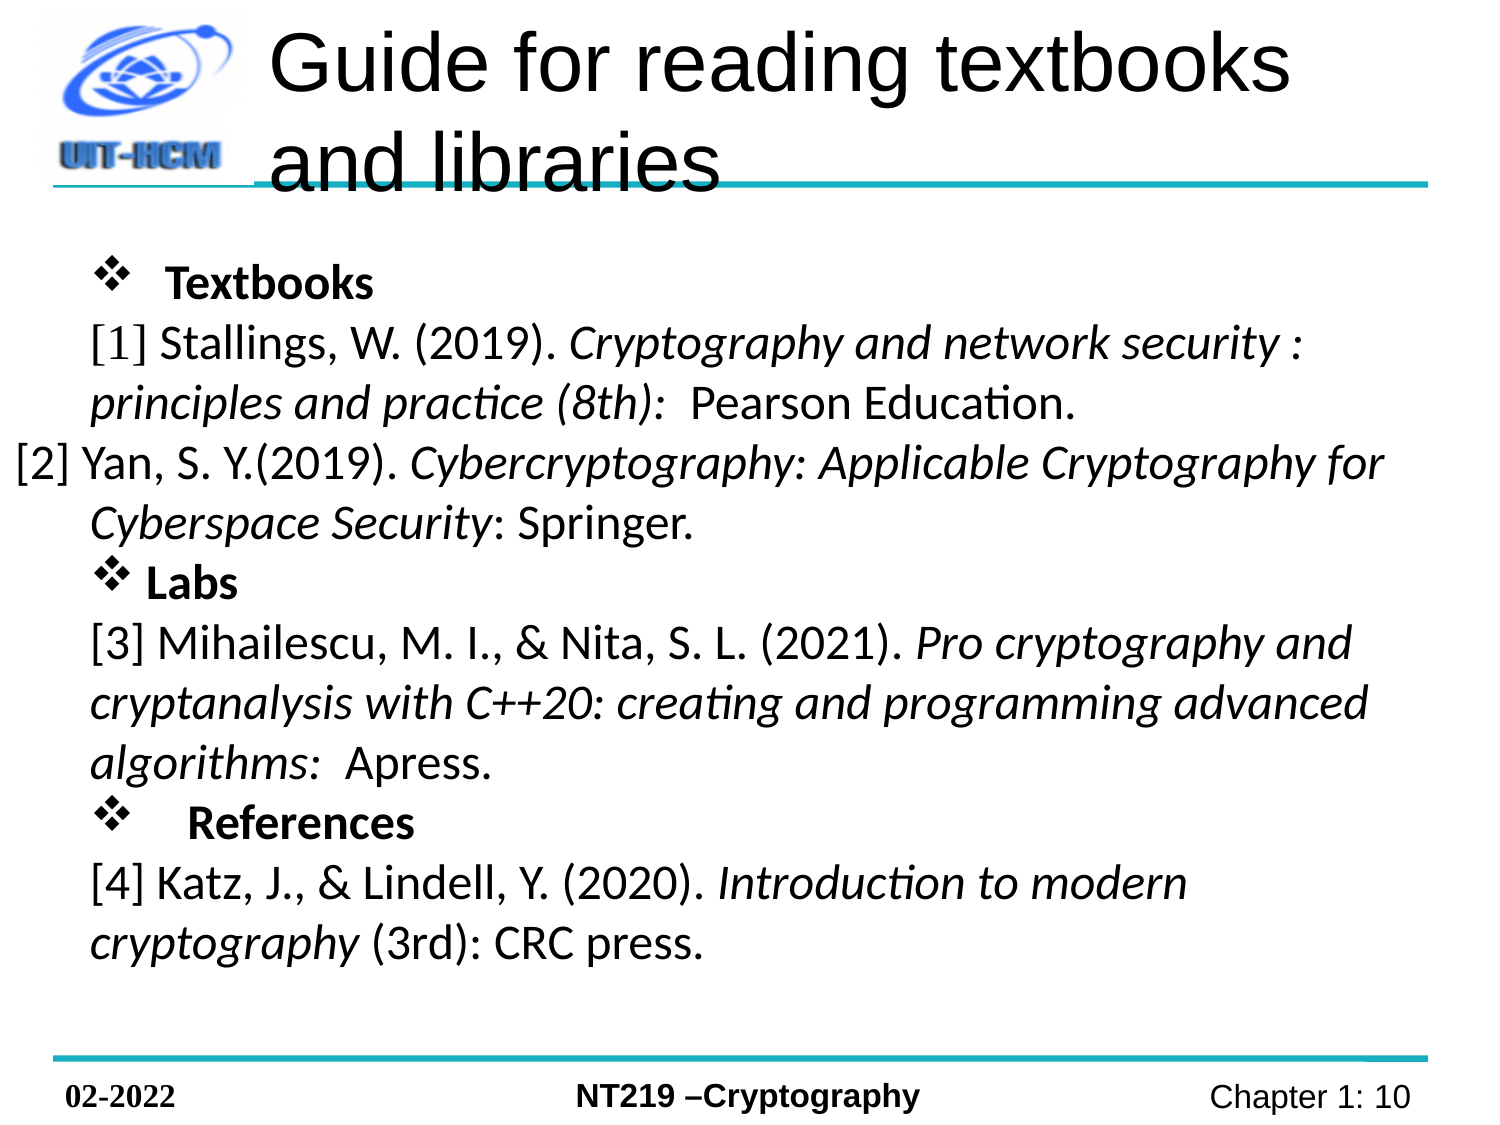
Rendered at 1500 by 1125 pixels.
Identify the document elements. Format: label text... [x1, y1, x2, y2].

text_box Textbooks [1] Stallings, W. (2019). Cryptography and network security : principles and practice (8th): Pearson Education. [2] Yan, S. Y.(2019). Cybercryptography: Applicable Cryptography for Cyberspace Security: Springer. Labs [3] Mihailescu, M. I., & Nita, S. L. (2021). Pro cryptography and cryptanalysis with C++20: creating and programming advanced algorithms: Apress. References [4] Katz, J., & Lindell, Y. (2020). Introduction to modern cryptography (3rd): CRC press. [0, 241, 1483, 977]
picture [38, 8, 254, 185]
title Guide for reading textbooks and libraries [253, 42, 1388, 173]
